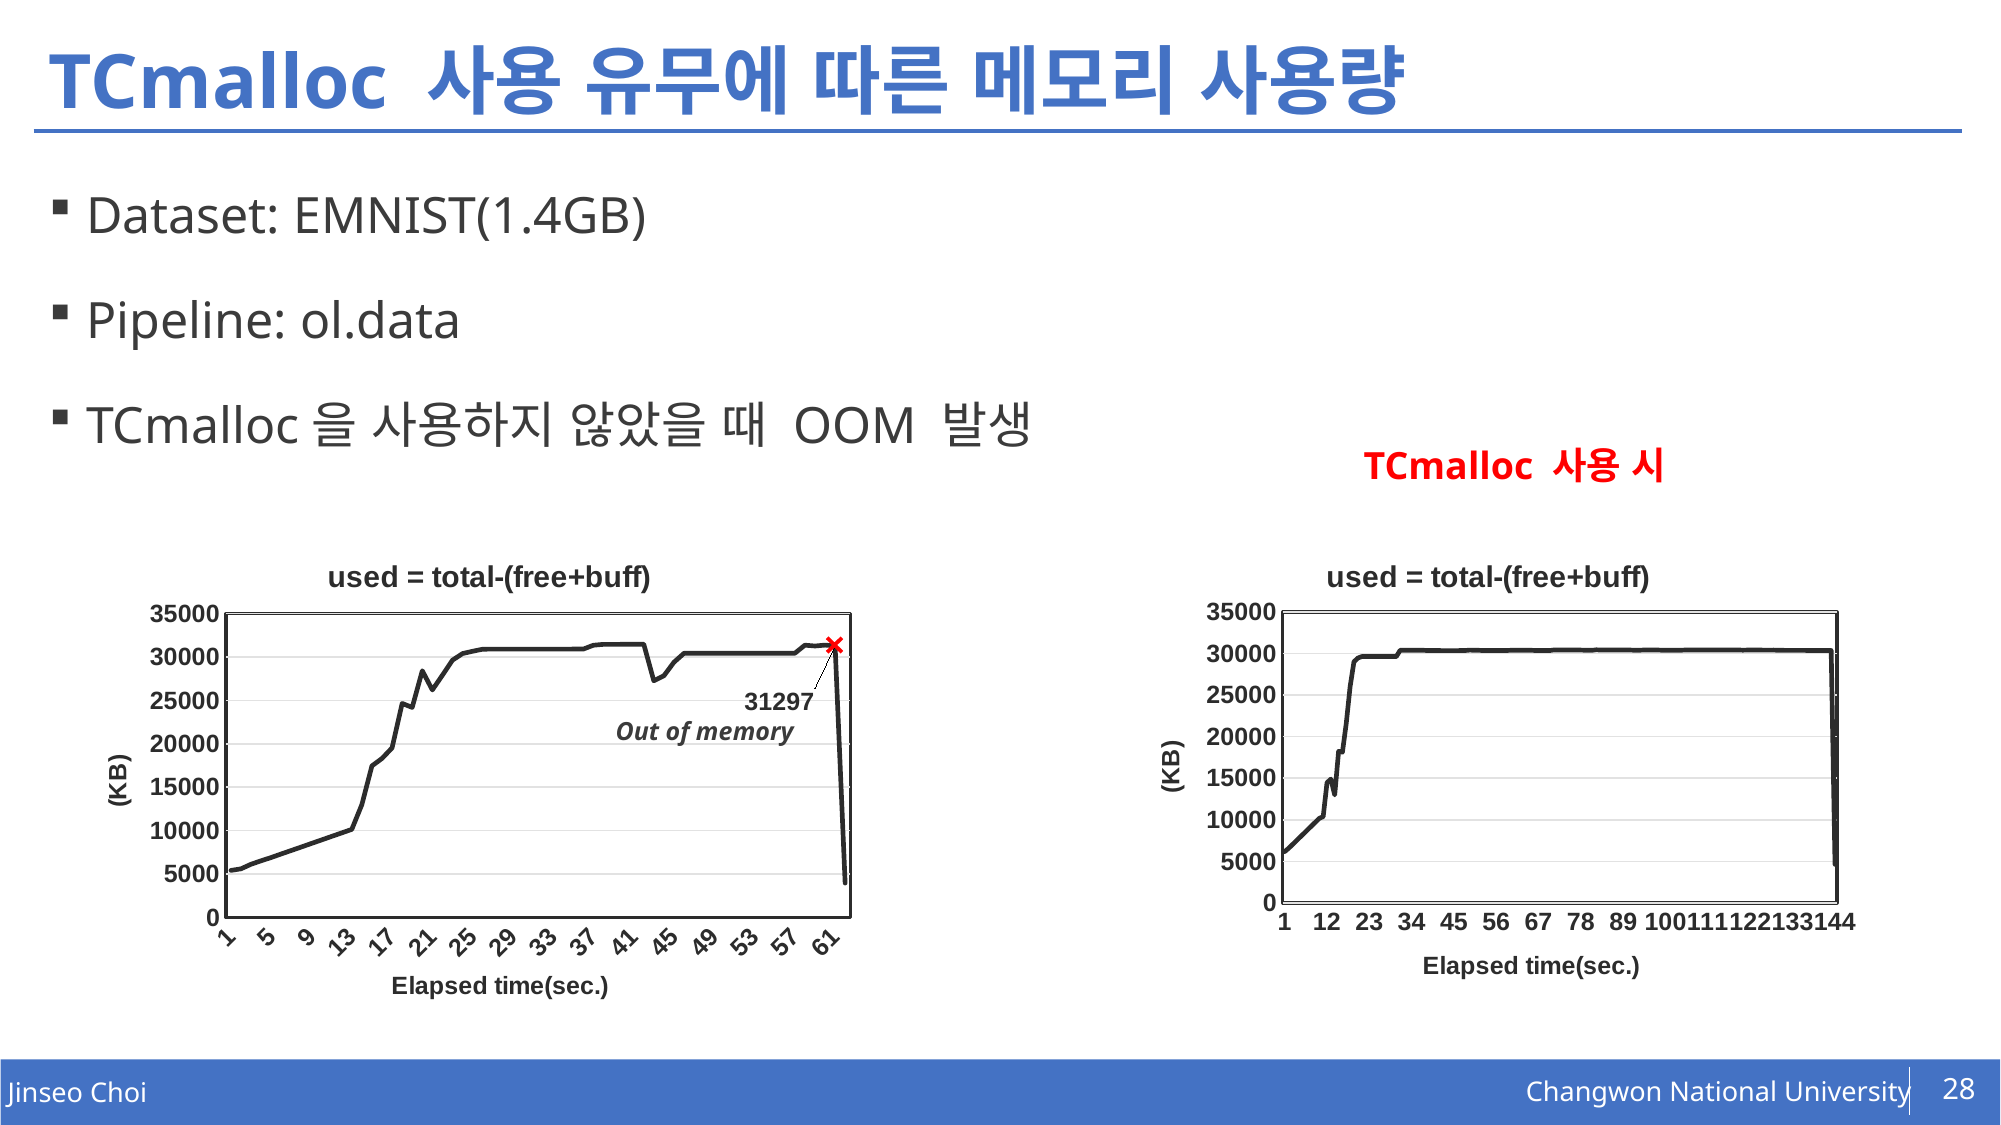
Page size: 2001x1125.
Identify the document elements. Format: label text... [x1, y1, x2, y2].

text_box TCmalloc 사용 시 [1348, 434, 1682, 495]
chart [1116, 534, 1860, 1007]
list Dataset: EMNIST(1.4GB) Pipeline: ol.data TCmalloc을 사용하지 않았을 때 OOM 발생 [33, 152, 1963, 997]
slide_number 28 [1922, 1060, 1996, 1121]
title TCmalloc 사용 유무에 따른 메모리 사용량 [33, 27, 1963, 143]
chart [96, 534, 882, 1007]
